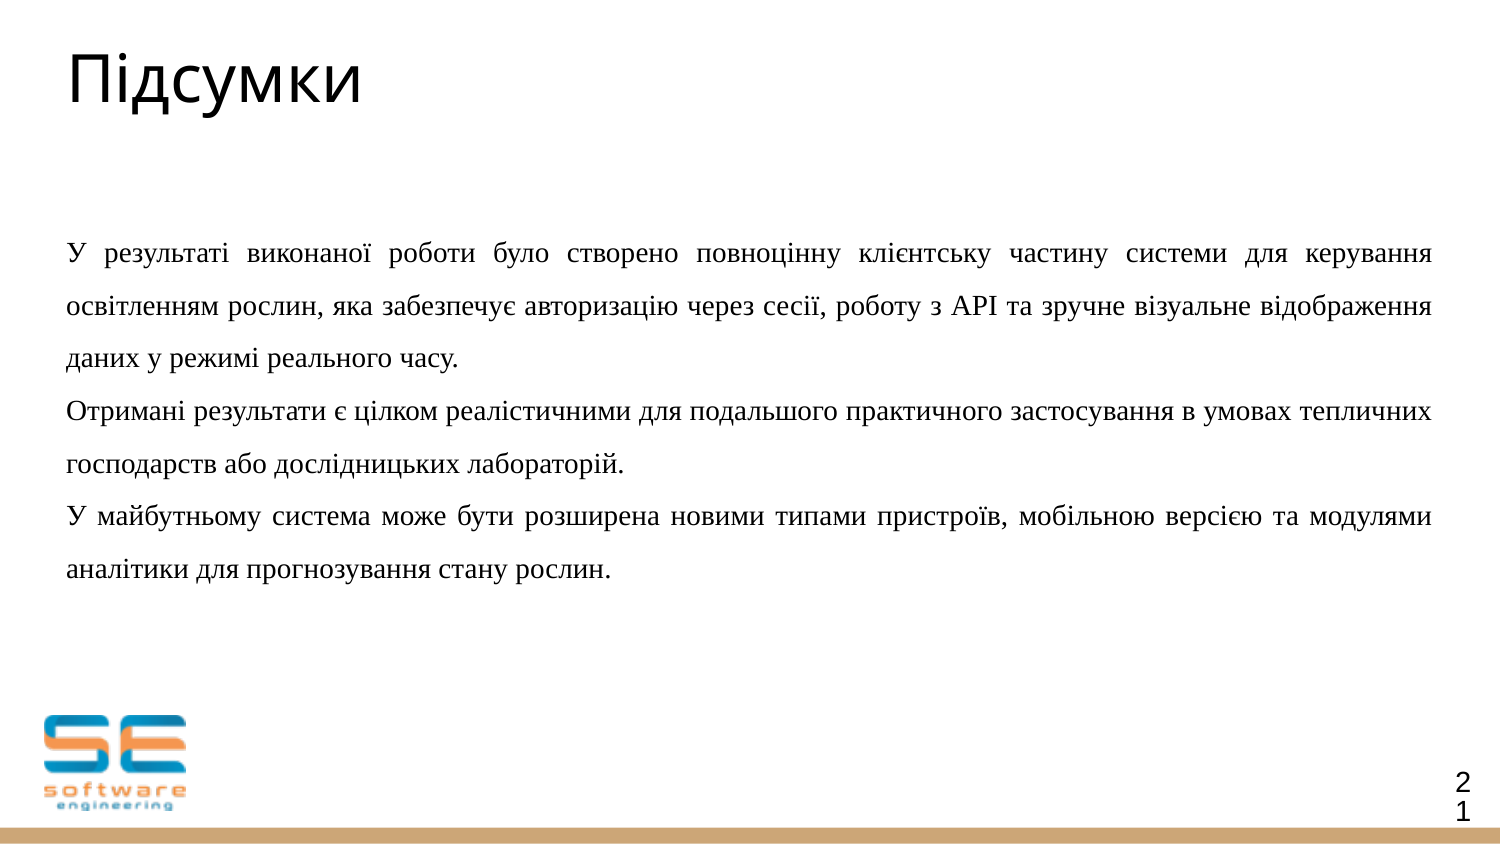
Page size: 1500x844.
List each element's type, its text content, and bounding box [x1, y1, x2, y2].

picture [43, 714, 186, 811]
title Підсумки [51, 0, 1449, 131]
text_box ‹#› [1440, 755, 1487, 806]
list У результаті виконаної роботи було створено повноцінну клієнтську частину системи для керування освітленням рослин, яка забезпечує авторизацію через сесії, роботу з API та зручне візуальне відображення даних у режимі реального часу. Отримані результати є цілком реалістичними для подальшого практичного застосування в умовах тепличних господарств або дослідницьких лабораторій. У майбутньому система може бути розширена новими типами пристроїв, мобільною версією та модулями аналітики для прогнозування стану рослин. [51, 200, 1449, 752]
